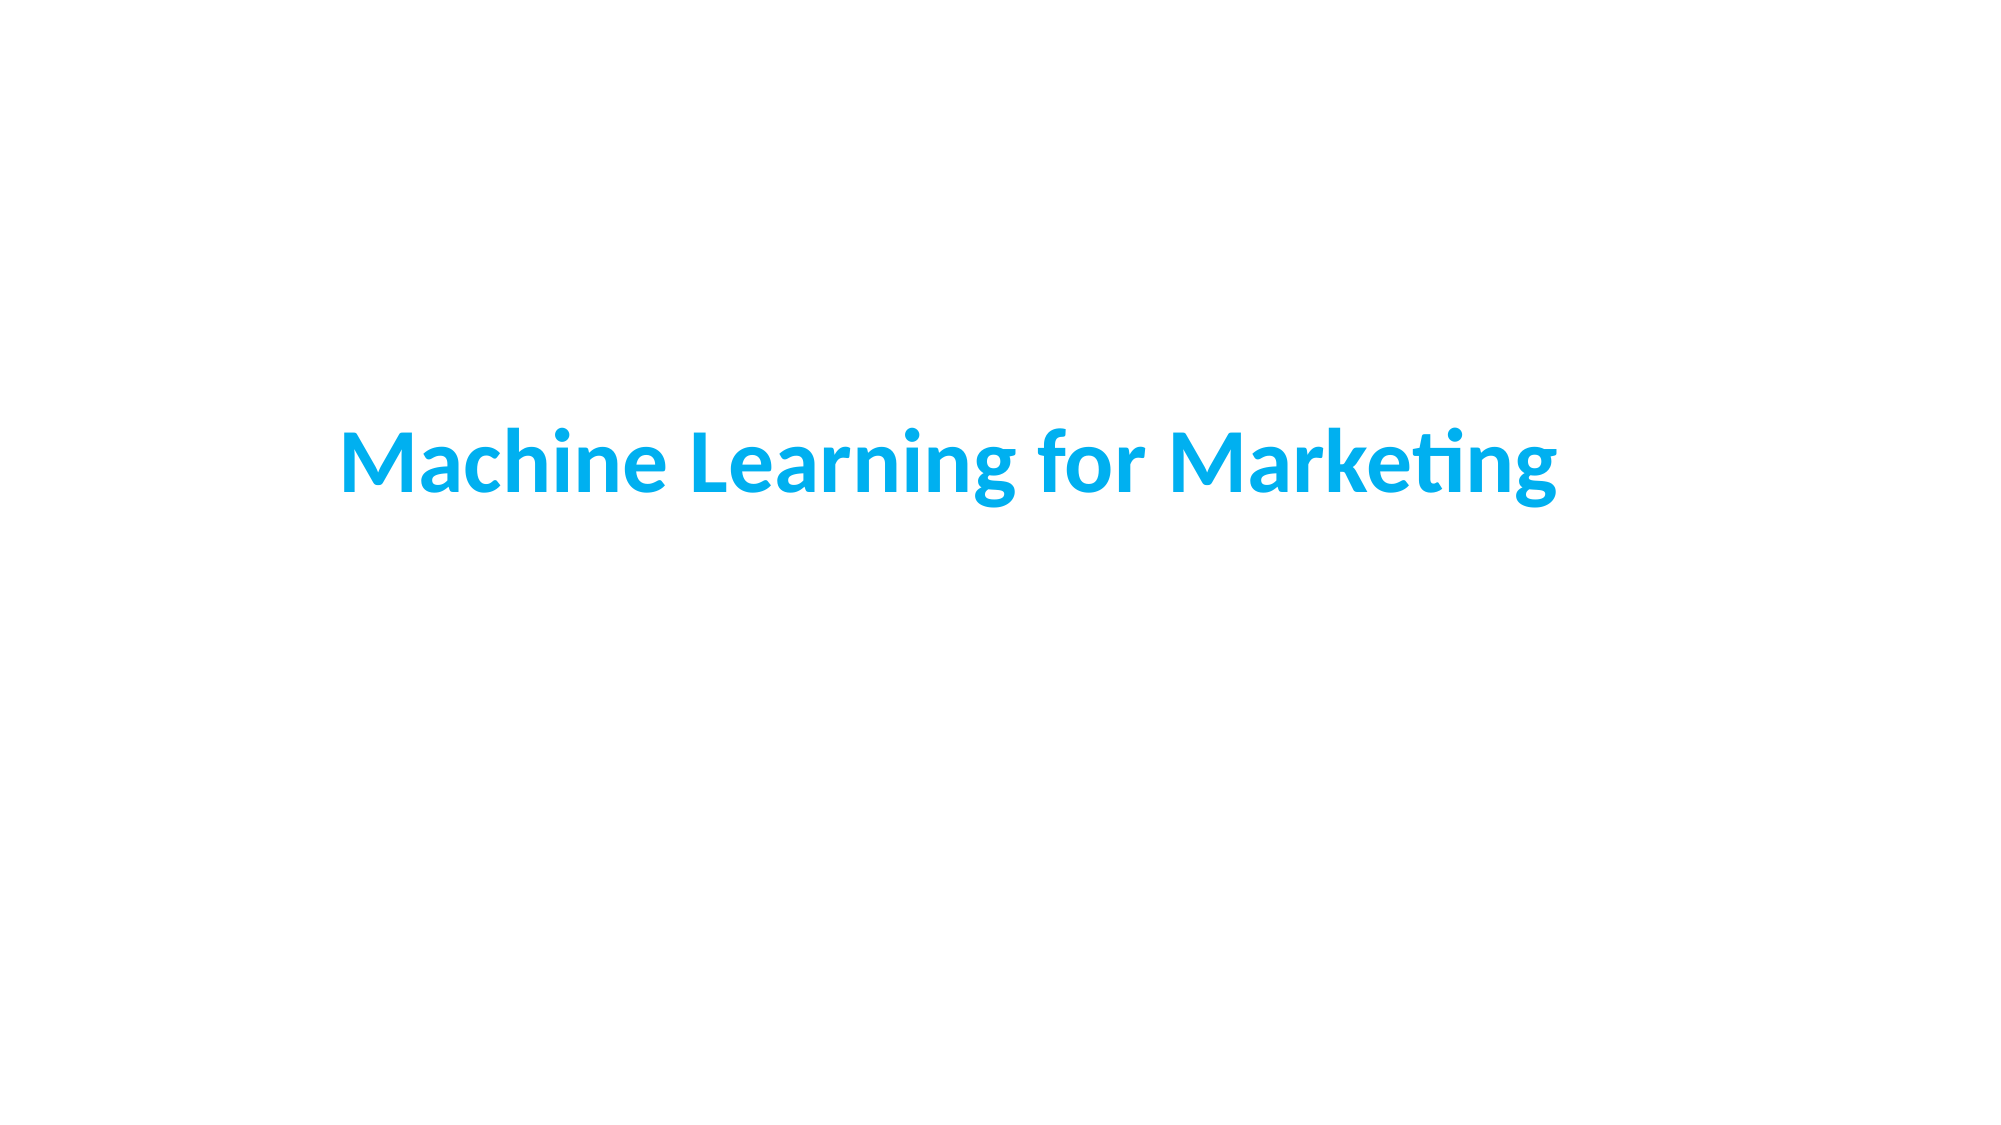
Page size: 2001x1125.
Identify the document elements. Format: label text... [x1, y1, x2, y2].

text_box Machine Learning for Marketing [154, 393, 1744, 519]
